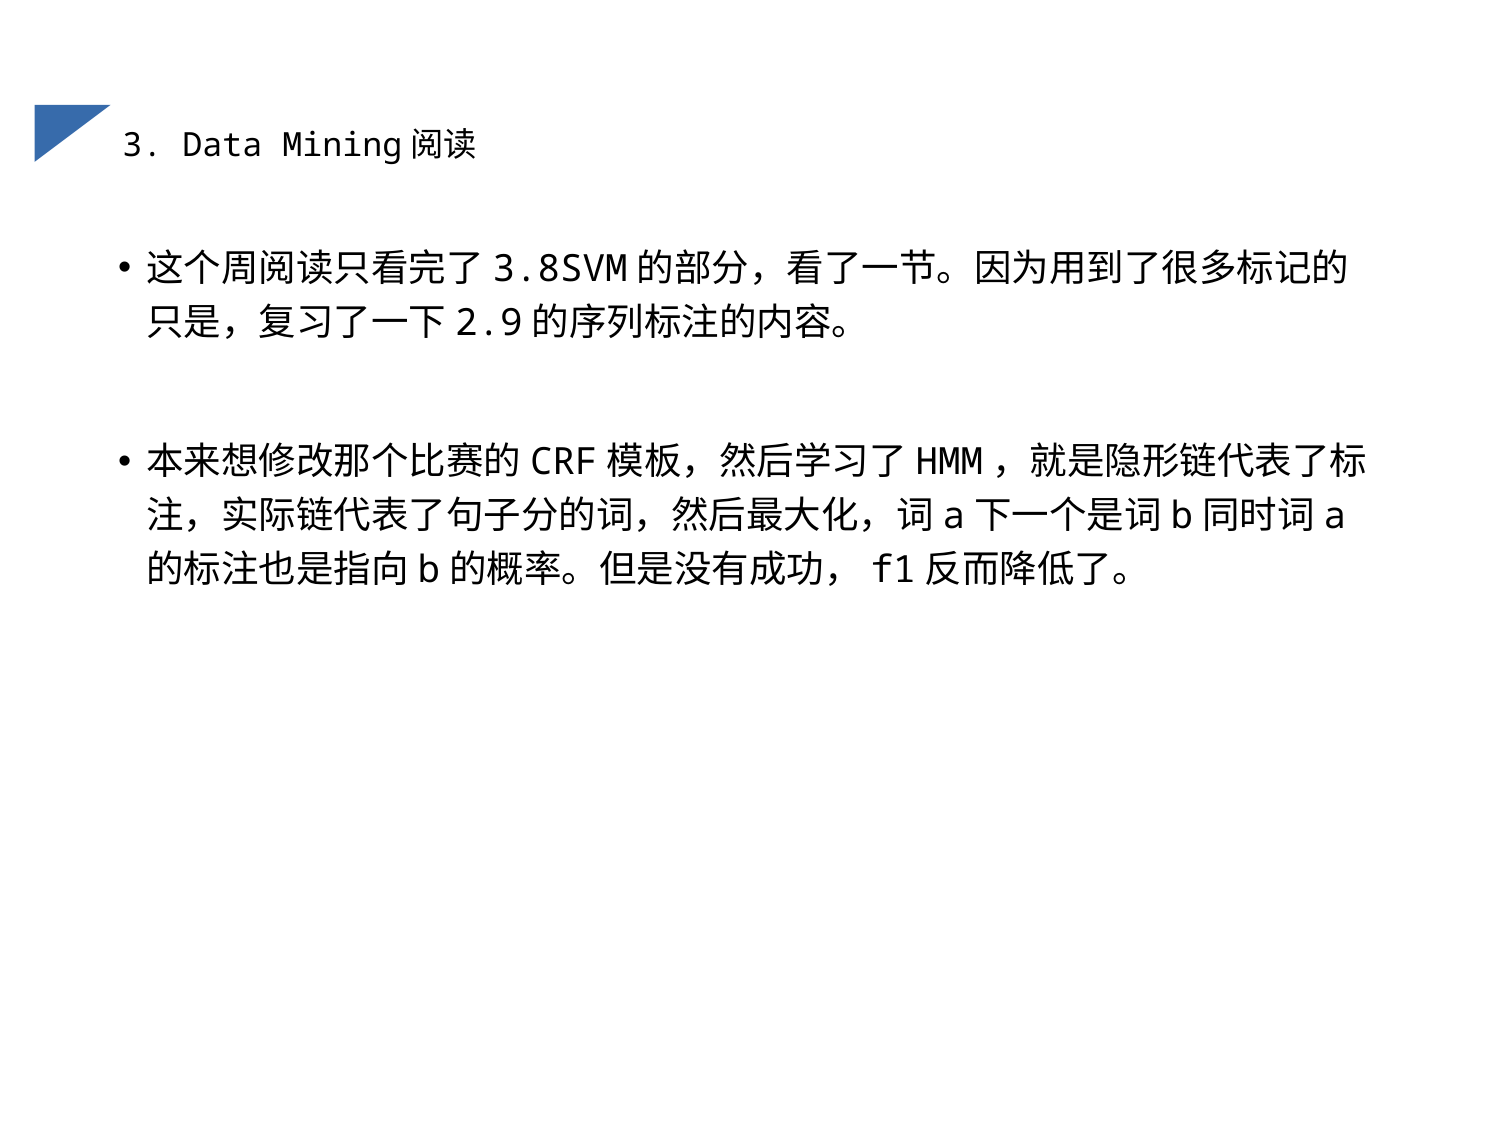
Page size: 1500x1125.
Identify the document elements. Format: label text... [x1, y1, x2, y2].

title 3. Data Mining阅读 [107, 77, 1474, 201]
list 这个周阅读只看完了3.8SVM的部分，看了一节。因为用到了很多标记的只是，复习了一下2.9的序列标注的内容。 本来想修改那个比赛的CRF模板，然后学习了HMM，就是隐形链代表了标注，实际链代表了句子分的词，然后最大化，词a下一个是词b同时词a的标注也是指向b的概率。但是没有成功，f1反而降低了。 [103, 227, 1397, 1103]
